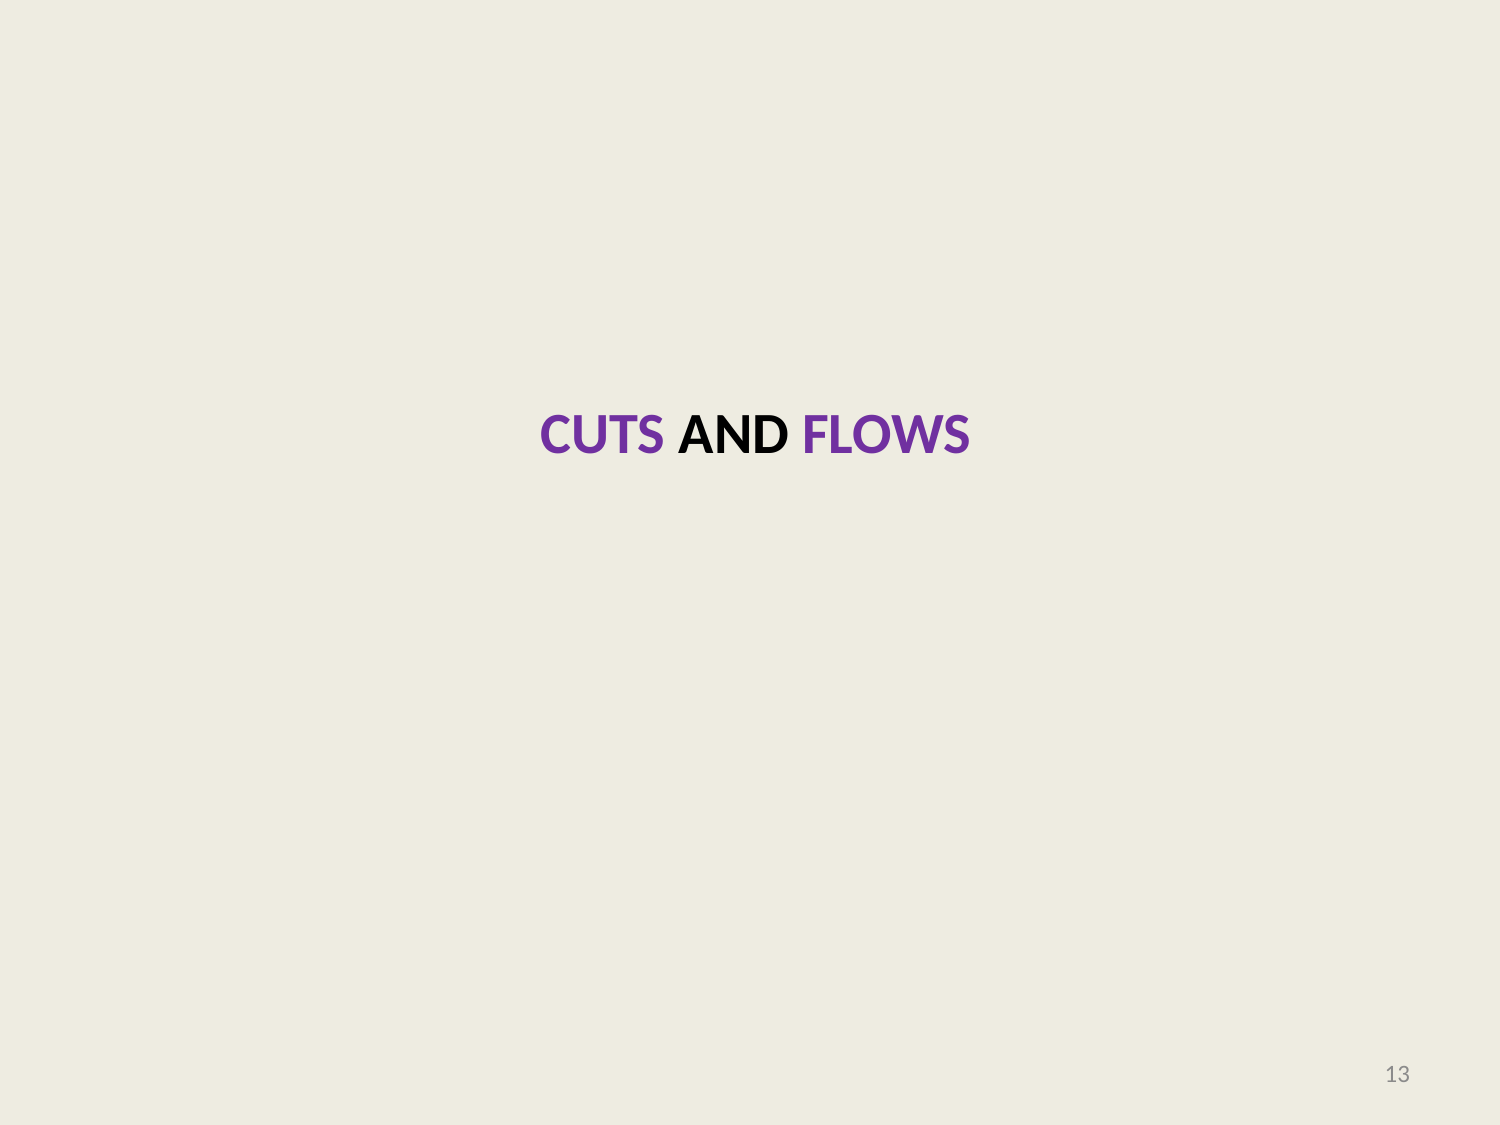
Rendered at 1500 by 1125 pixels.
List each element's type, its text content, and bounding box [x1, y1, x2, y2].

title Cuts and Flows [118, 387, 1394, 611]
slide_number 13 [1074, 1042, 1425, 1103]
